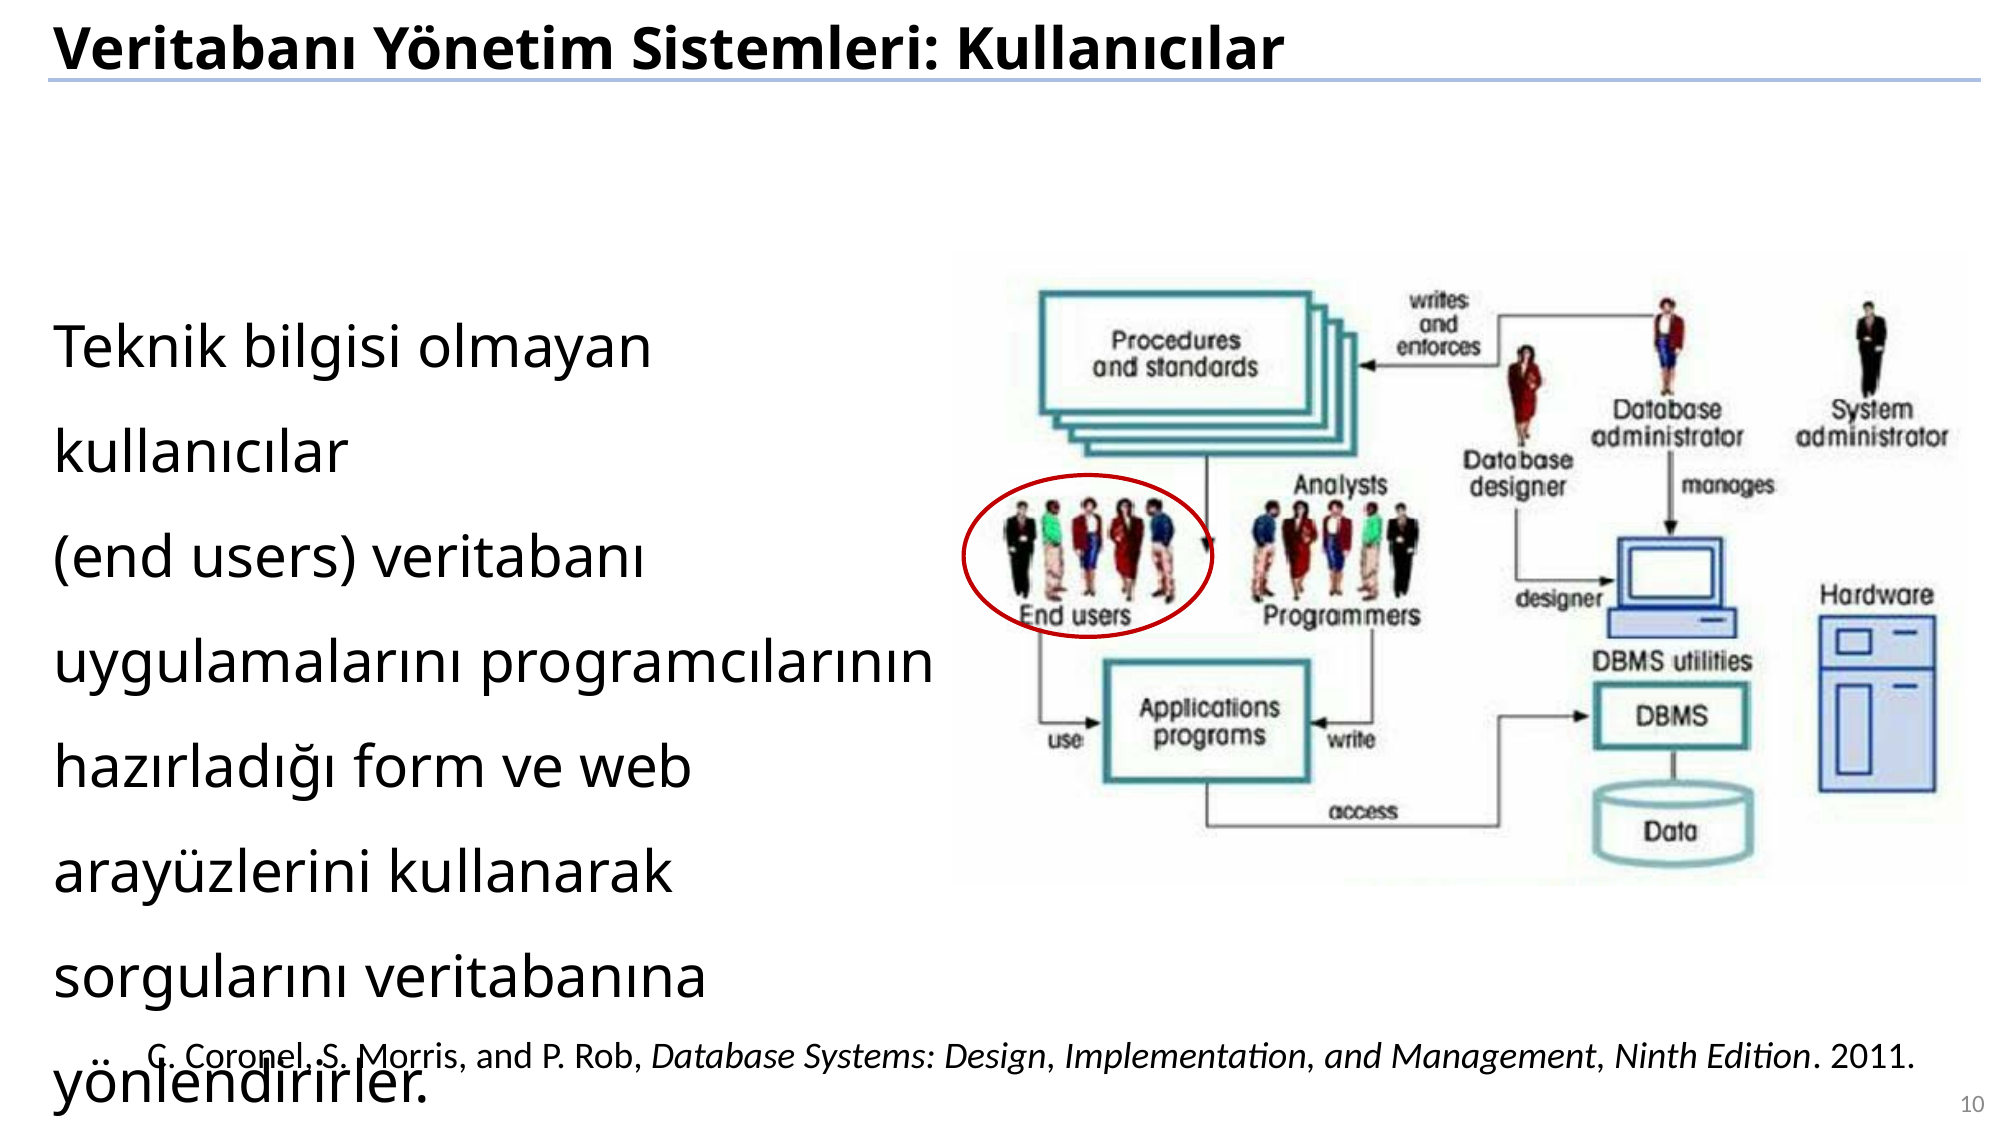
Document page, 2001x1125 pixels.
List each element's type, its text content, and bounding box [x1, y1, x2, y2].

text_box Teknik bilgisi olmayan kullanıcılar (end users) veritabanı uygulamalarını programcılarının hazırladığı form ve web arayüzlerini kullanarak sorgularını veritabanına yönlendirirler. [38, 267, 952, 1122]
picture [951, 251, 1967, 886]
text_box C. Coronel, S. Morris, and P. Rob, Database Systems: Design, Implementation, and Management, Ninth Edition. 2011. [132, 1023, 1967, 1083]
slide_number 10 [1550, 1083, 2000, 1122]
text_box Veritabanı Yönetim Sistemleri: Kullanıcılar [38, 6, 1808, 96]
